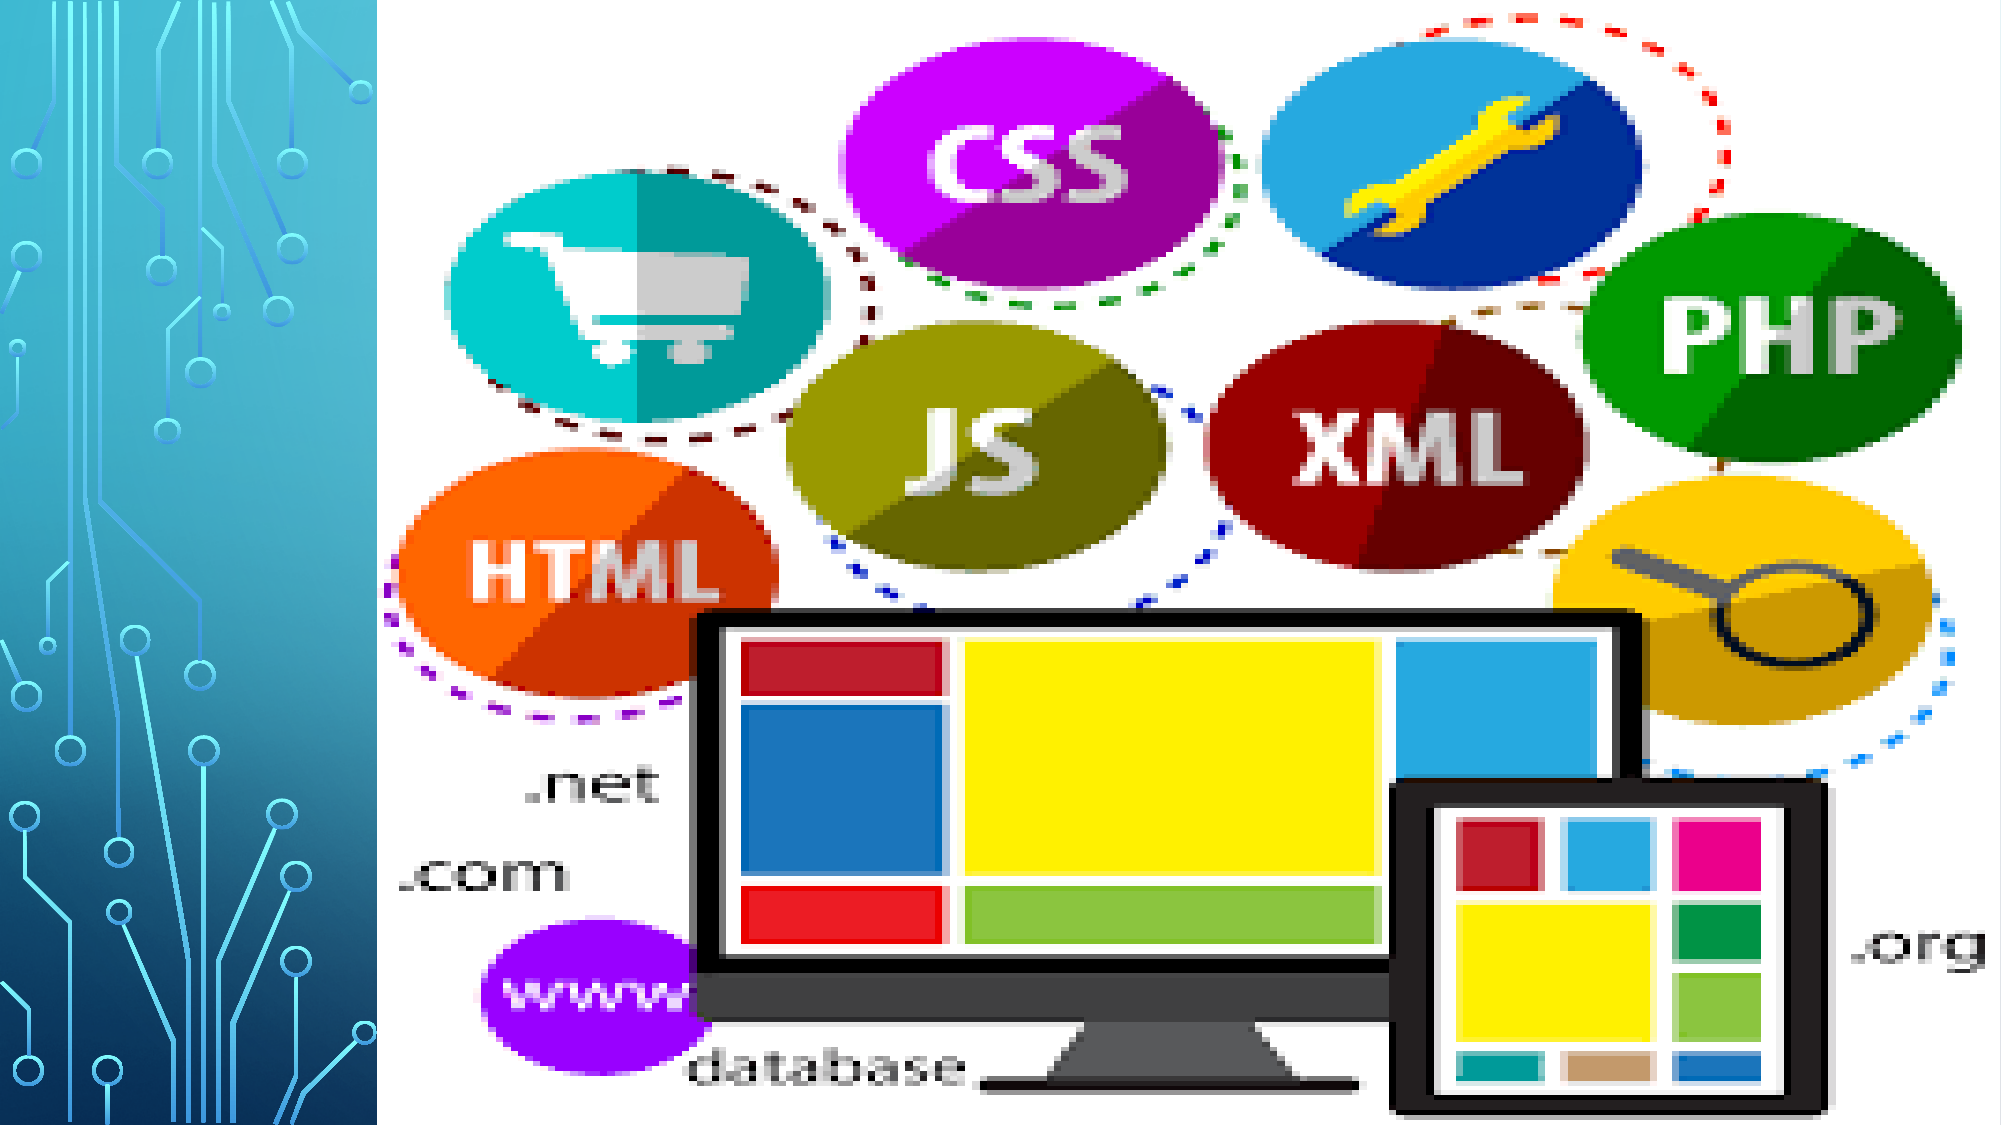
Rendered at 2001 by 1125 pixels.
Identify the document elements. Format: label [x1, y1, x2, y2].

picture [376, 0, 2000, 1125]
